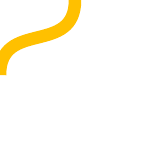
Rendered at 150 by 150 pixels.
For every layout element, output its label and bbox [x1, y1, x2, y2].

text_box [0, 0, 75, 75]
